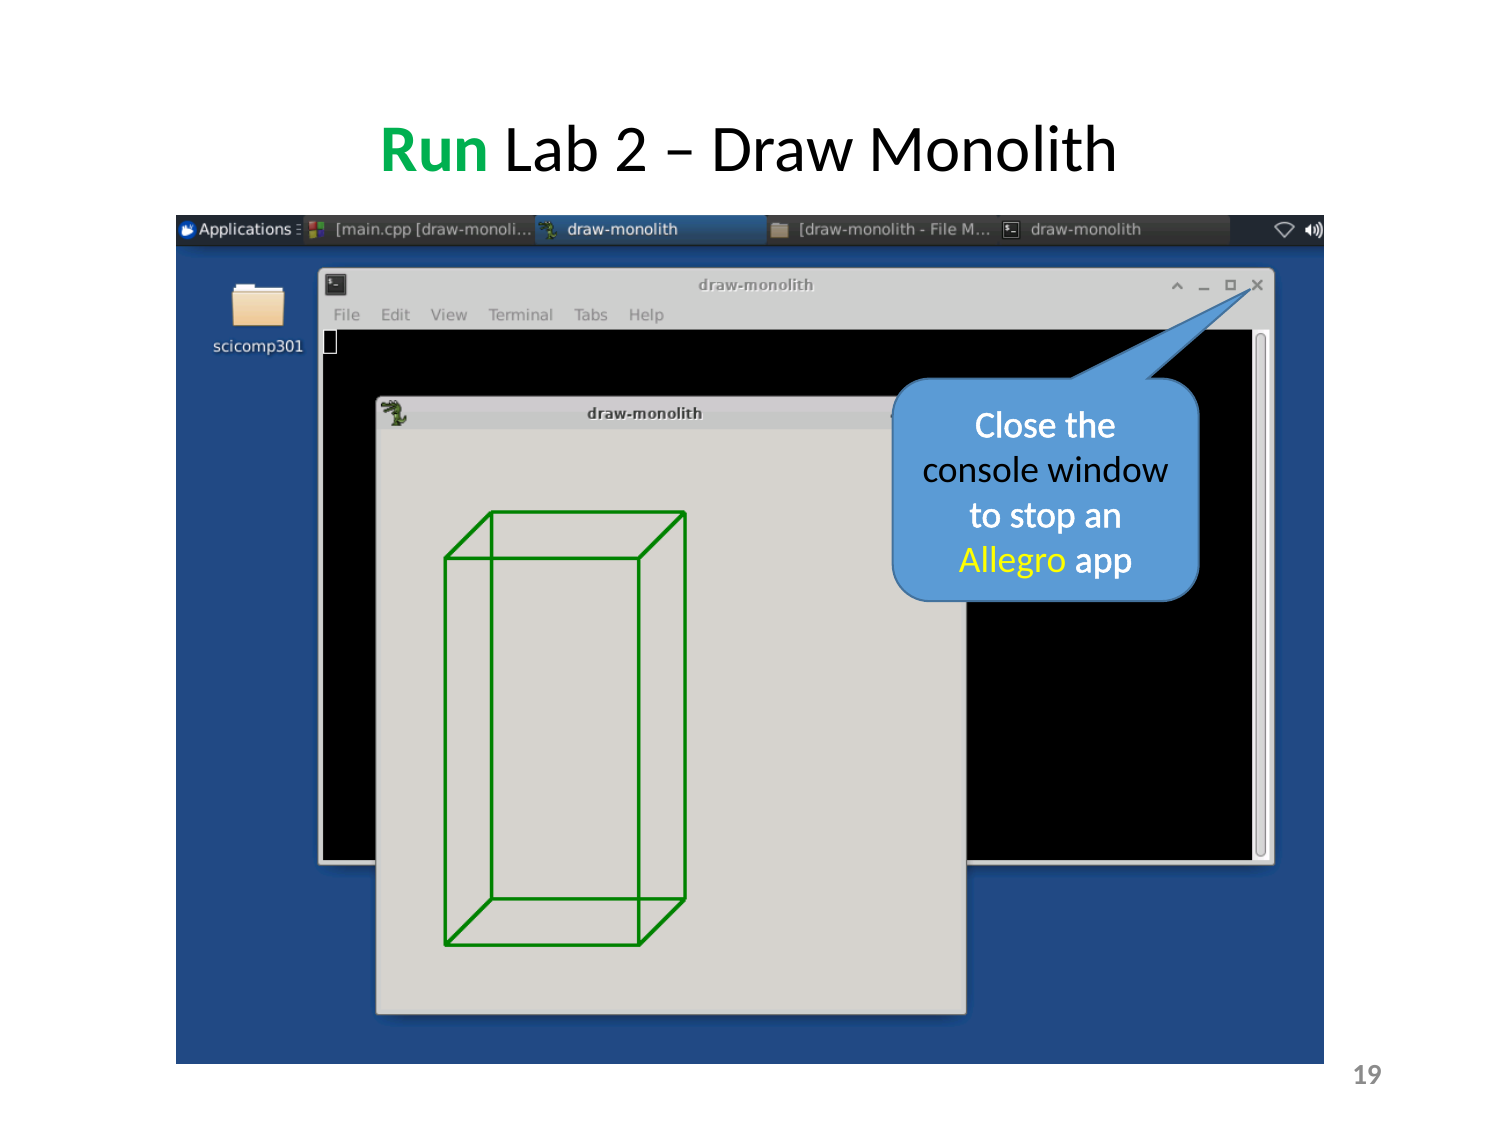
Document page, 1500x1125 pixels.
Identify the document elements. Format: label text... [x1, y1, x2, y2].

picture [176, 215, 1324, 1064]
title Run Lab 2 – Draw Monolith [64, 59, 1436, 241]
slide_number 19 [1059, 1042, 1397, 1103]
